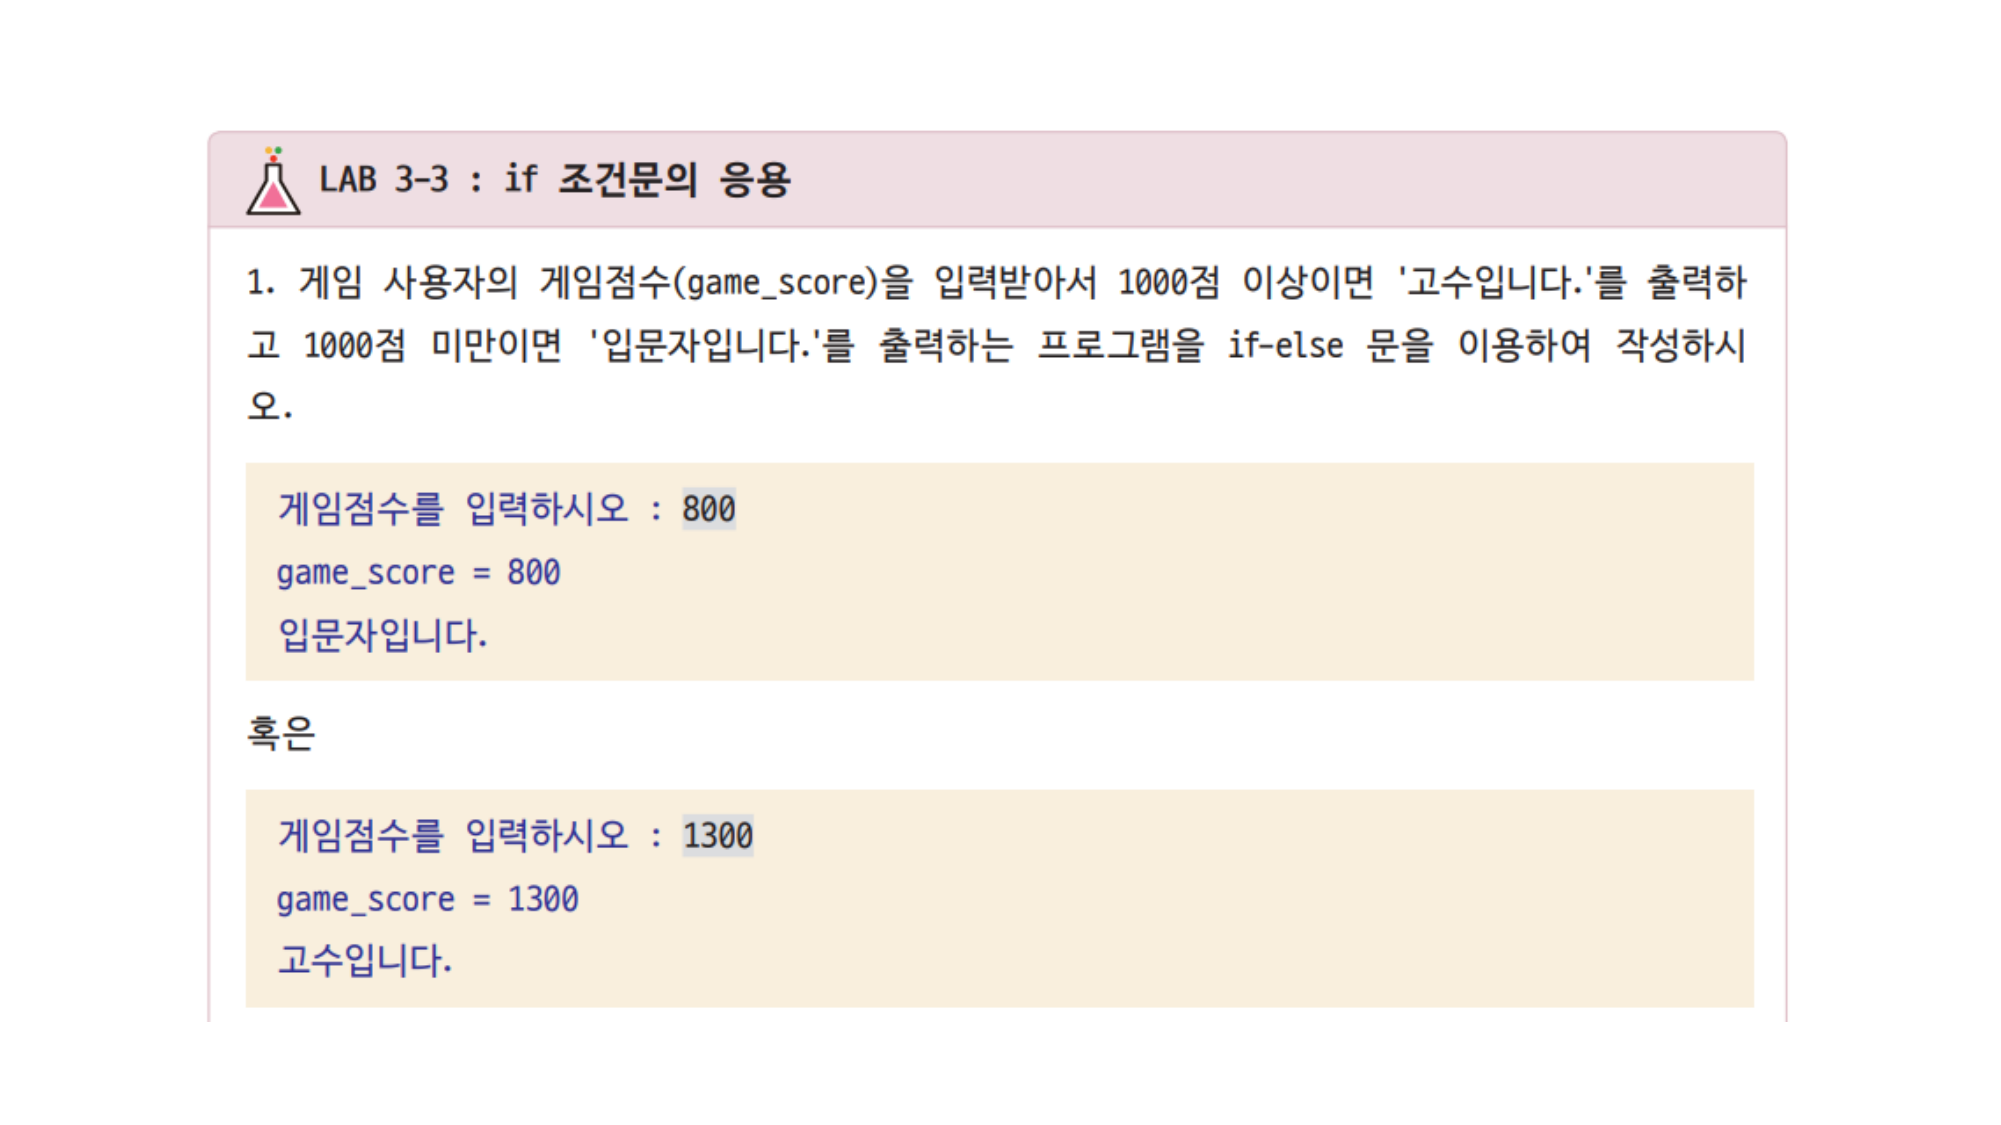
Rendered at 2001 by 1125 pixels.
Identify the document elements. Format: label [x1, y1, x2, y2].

picture [190, 103, 1810, 1022]
